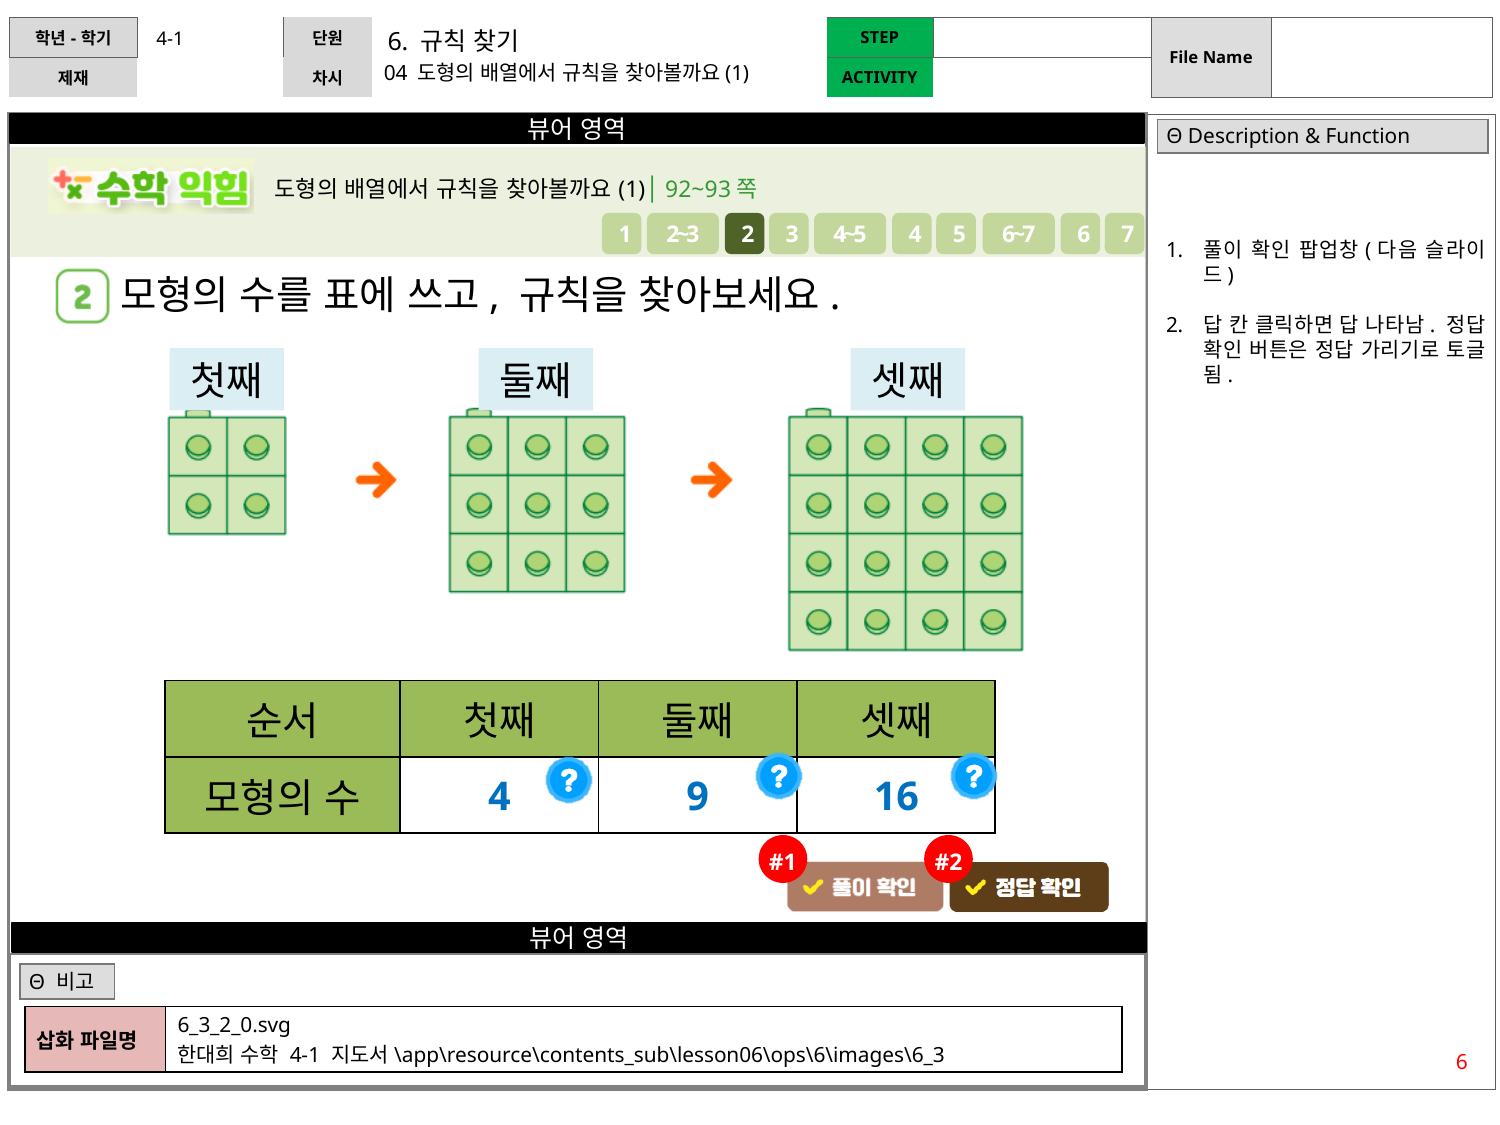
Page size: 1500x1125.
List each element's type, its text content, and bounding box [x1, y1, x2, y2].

text_box 4-1 [141, 18, 284, 55]
text_box 풀이 확인 팝업창(다음 슬라이드) 답 칸 클릭하면 답 나타남. 정답 확인 버튼은 정답 가리기로 토글 됨. [1151, 179, 1500, 419]
text_box 3 [767, 210, 811, 257]
text_box 6. 규칙 찾기 [372, 18, 828, 43]
text_box 2~3 [644, 210, 722, 257]
table_cell 4 [401, 758, 598, 832]
table_header 셋째 [798, 681, 994, 756]
text_box 모형의 수를 표에 쓰고, 규칙을 찾아보세요. [109, 263, 1136, 326]
text_box 4~5 [811, 210, 889, 257]
picture [539, 750, 599, 810]
text_box 4 [889, 210, 934, 257]
table_cell 모형의 수 [166, 758, 399, 832]
table_cell 9 [599, 758, 796, 832]
text_box 6 [1058, 210, 1103, 257]
table_cell 16 [798, 758, 994, 832]
table_header 6_3_2_0.svg 한대희 수학 4-1 지도서\app\resource\contents_sub\lesson06\ops\6\images\6_3 [166, 1007, 1121, 1071]
picture [784, 858, 944, 913]
picture [749, 747, 809, 807]
text_box 도형의 배열에서 규칙을 찾아볼까요(1)│ 92~93쪽 [259, 166, 896, 209]
text_box 2 [722, 210, 767, 257]
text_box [141, 333, 1038, 658]
table_header 삽화 파일명 [26, 1007, 165, 1071]
picture [48, 158, 254, 214]
picture [948, 858, 1111, 913]
table_header 둘째 [599, 681, 796, 756]
text_box 6~7 [980, 210, 1057, 257]
text_box #1 [756, 832, 810, 885]
picture [52, 264, 112, 327]
text_box 5 [934, 210, 978, 257]
table_header 첫째 [401, 681, 598, 756]
text_box 1 [599, 210, 644, 257]
text_box 04 도형의 배열에서 규칙을 찾아볼까요(1) [369, 52, 828, 93]
text_box #2 [922, 832, 975, 858]
picture [944, 747, 1005, 807]
table_header Θ Description & Function [1158, 120, 1487, 152]
table_header 순서 [166, 681, 399, 756]
text_box 7 [1102, 210, 1147, 257]
